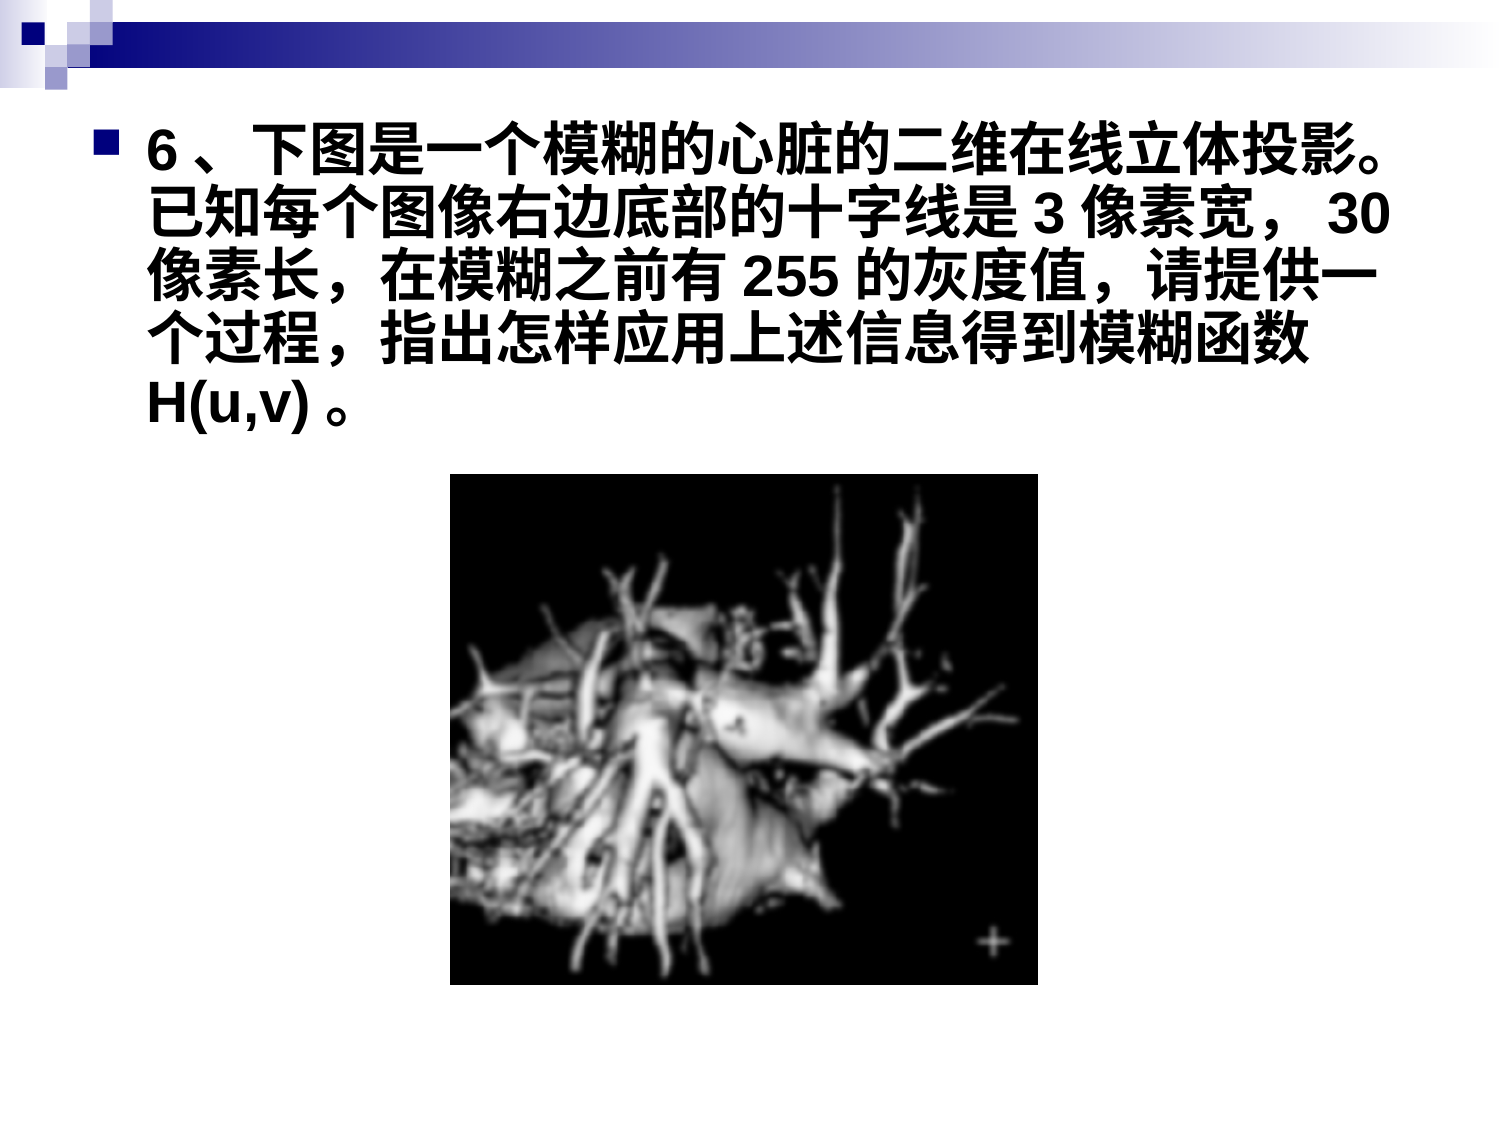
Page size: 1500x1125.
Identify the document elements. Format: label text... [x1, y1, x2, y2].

list 6、下图是一个模糊的心脏的二维在线立体投影。已知每个图像右边底部的十字线是3像素宽，30像素长，在模糊之前有255的灰度值，请提供一个过程，指出怎样应用上述信息得到模糊函数H(u,v)。 [75, 112, 1425, 463]
picture [449, 474, 1038, 985]
